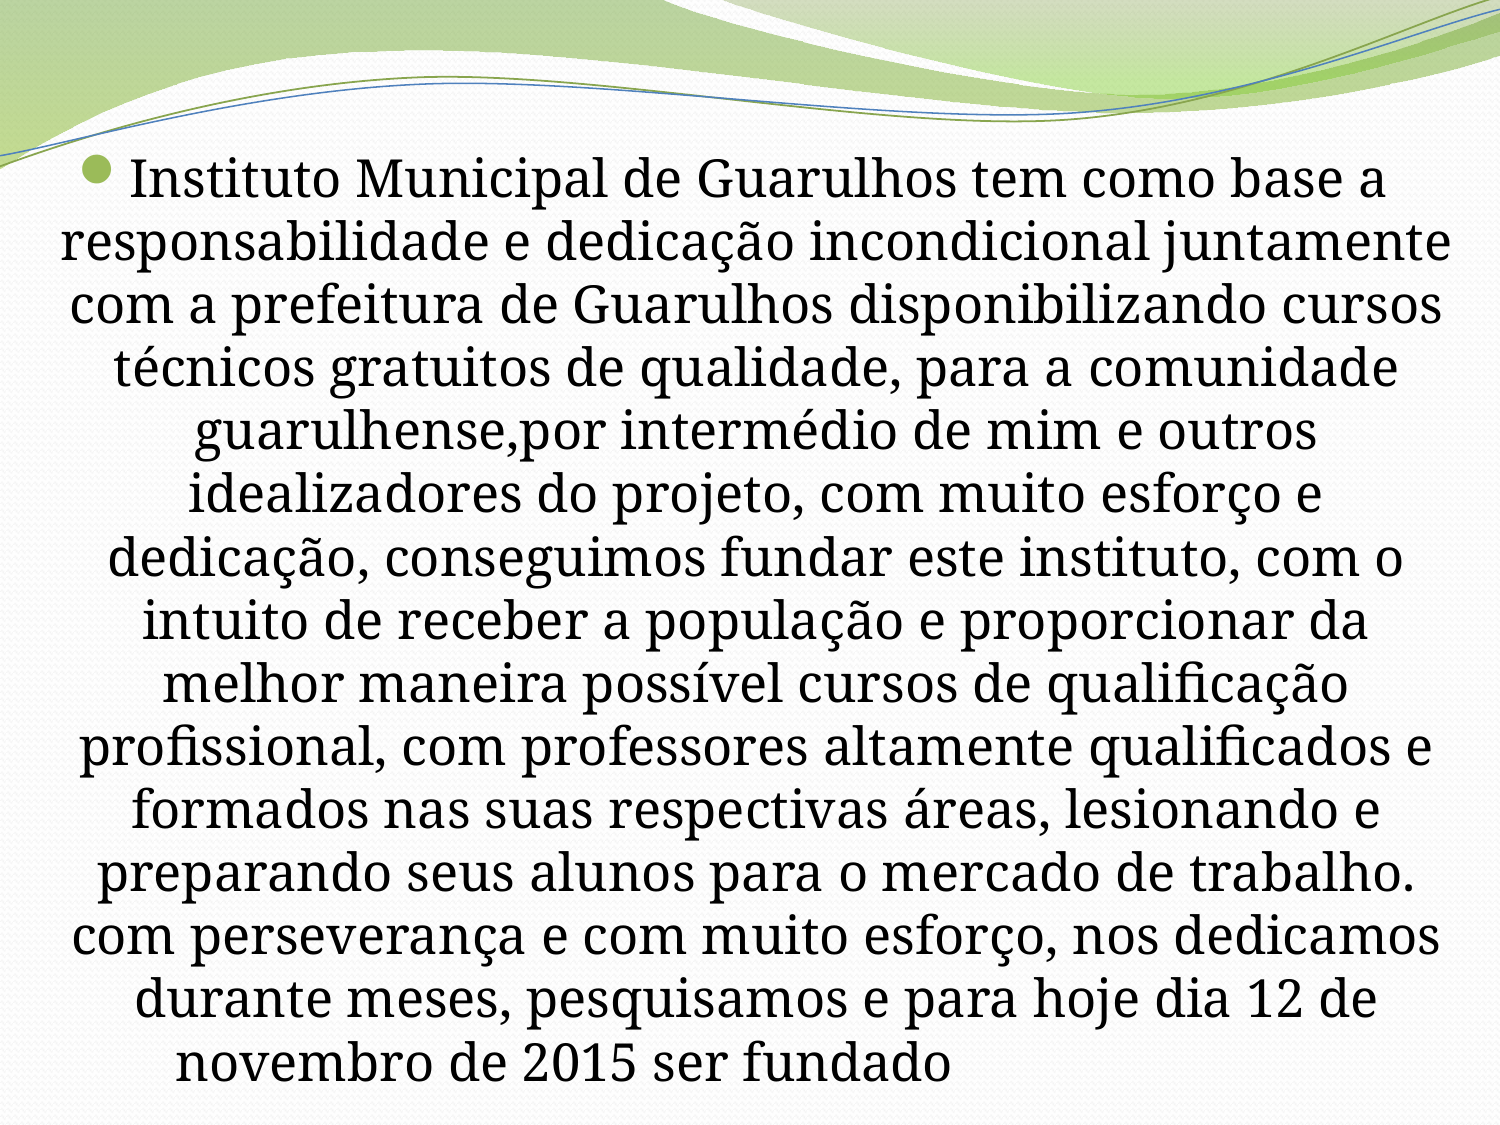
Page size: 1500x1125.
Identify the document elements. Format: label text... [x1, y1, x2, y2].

list Instituto Municipal de Guarulhos tem como base a responsabilidade e dedicação incondicional juntamente com a prefeitura de Guarulhos disponibilizando cursos técnicos gratuitos de qualidade, para a comunidade guarulhense,por intermédio de mim e outros idealizadores do projeto, com muito esforço e dedicação, conseguimos fundar este instituto, com o intuito de receber a população e proporcionar da melhor maneira possível cursos de qualificação profissional, com professores altamente qualificados e formados nas suas respectivas áreas, lesionando e preparando seus alunos para o mercado de trabalho. com perseverança e com muito esforço, nos dedicamos durante meses, pesquisamos e para hoje dia 12 de novembro de 2015 ser fundado [0, 137, 1471, 1125]
